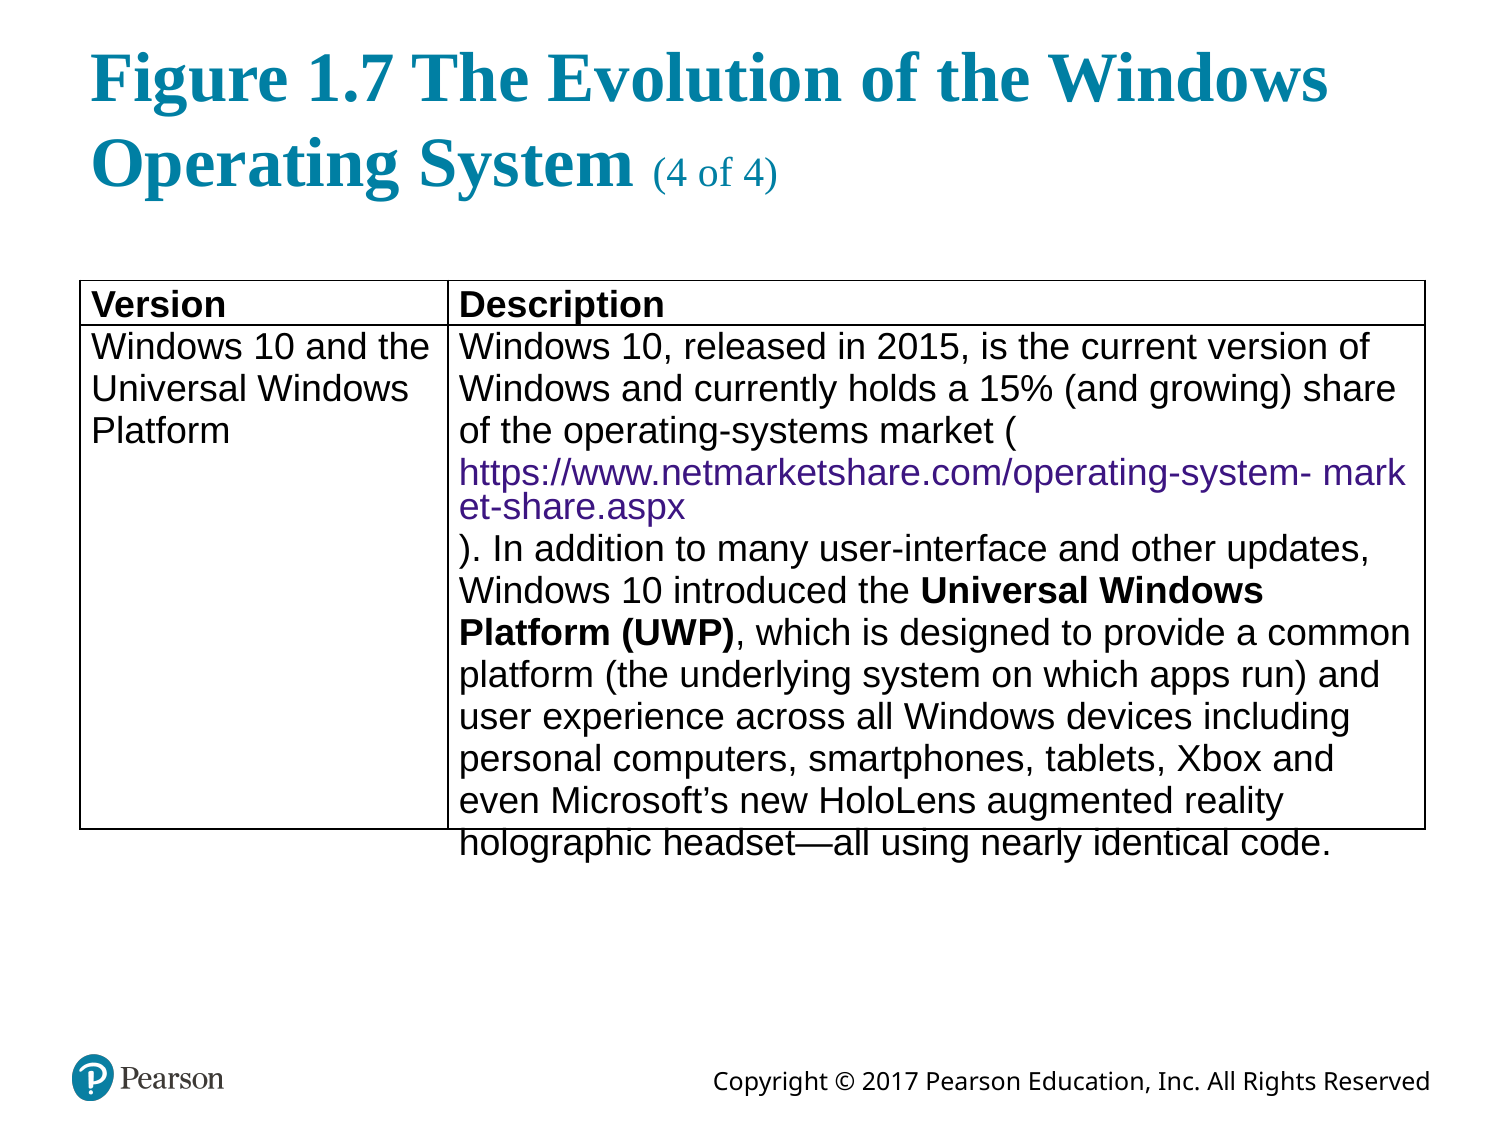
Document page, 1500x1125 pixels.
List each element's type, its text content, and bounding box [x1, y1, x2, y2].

table_header Description [449, 281, 1424, 324]
title Figure 1.7 The Evolution of the Windows Operating System (4 of 4) [75, 35, 1425, 216]
table_header Version [81, 281, 447, 324]
picture [98, 1054, 224, 1101]
table_cell Windows 10 and the Universal Windows Platform [81, 326, 447, 828]
picture [72, 1087, 83, 1101]
picture [80, 1063, 106, 1088]
picture [72, 1054, 88, 1070]
table_cell Windows 10, released in 2015, is the current version of Windows and currently holds a 15% (and growing) share of the operating-systems market (https://www.netmarketshare.com/operating-system- market-share.aspx). In addition to many user-interface and other updates, Windows 10 introduced the Universal Windows Platform (U W P), which is designed to provide a common platform (the underlying system on which apps run) and user experience across all Windows devices including personal computers, smartphones, tablets, Xbox and even Microsoft’s new HoloLens augmented reality holographic headset—all using nearly identical code. [449, 326, 1424, 828]
